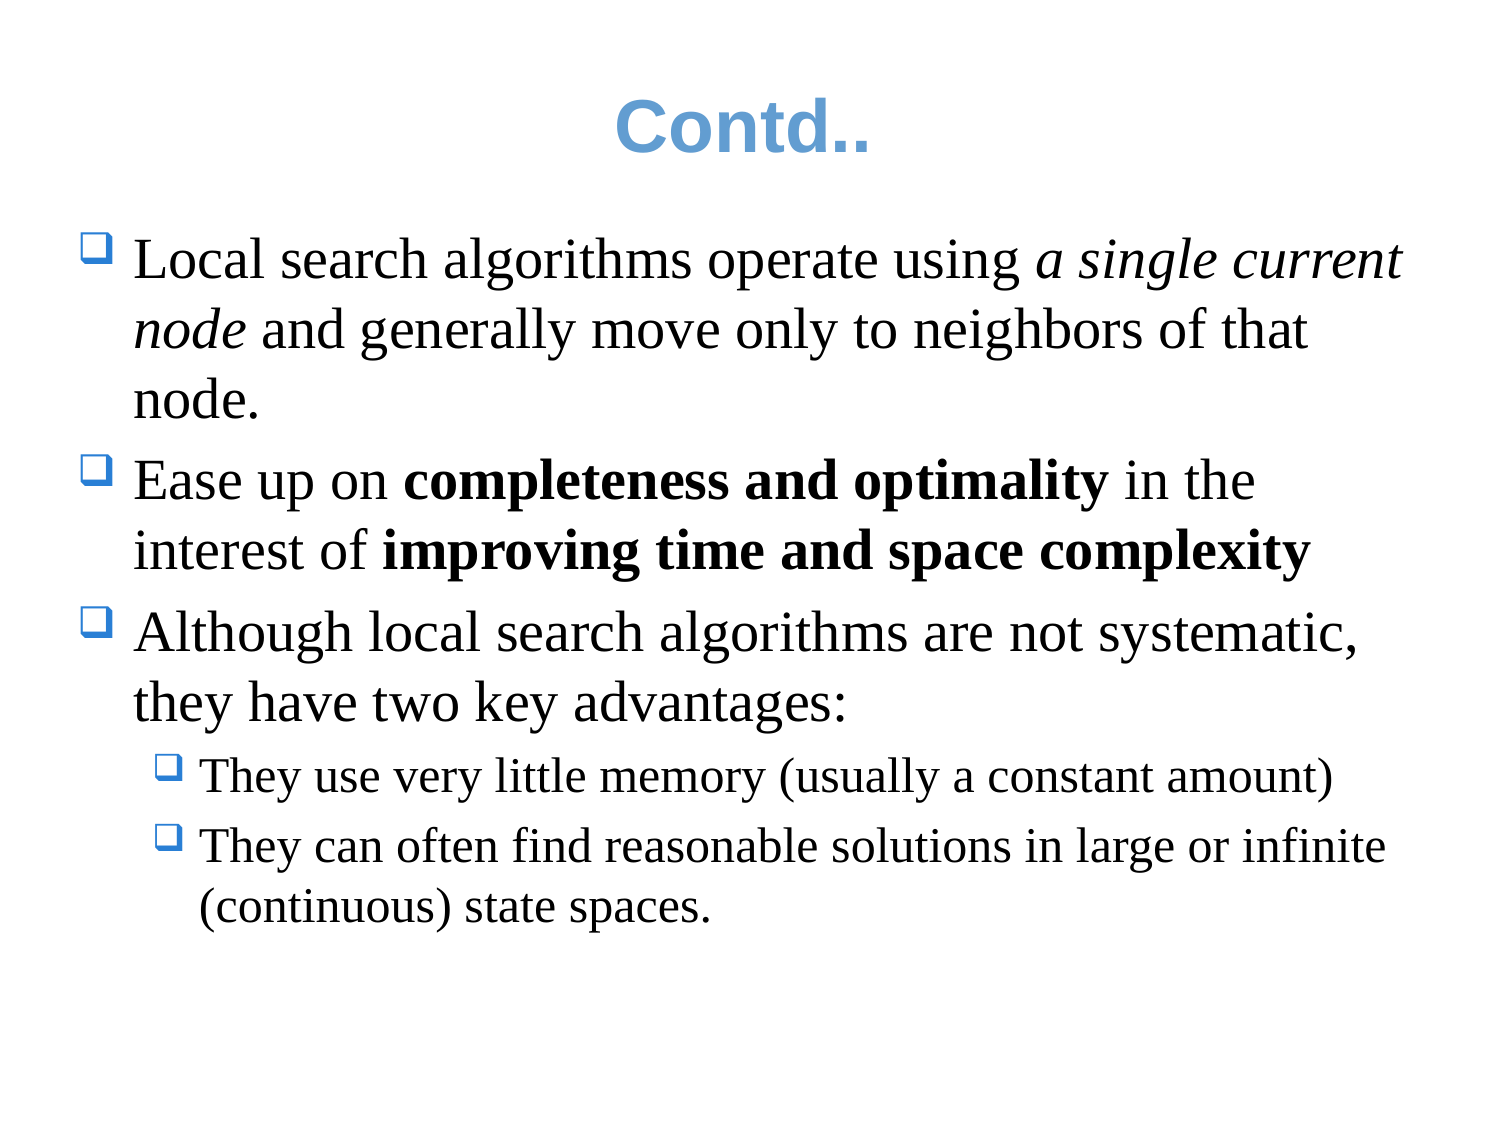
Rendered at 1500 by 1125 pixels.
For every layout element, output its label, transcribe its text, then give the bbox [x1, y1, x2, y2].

title Contd.. [62, 37, 1425, 175]
list Local search algorithms operate using a single current node and generally move only to neighbors of that node. Ease up on completeness and optimality in the interest of improving time and space complexity Although local search algorithms are not systematic, they have two key advantages: They use very little memory (usually a constant amount) They can often find reasonable solutions in large or infinite (continuous) state spaces. [62, 212, 1425, 1002]
